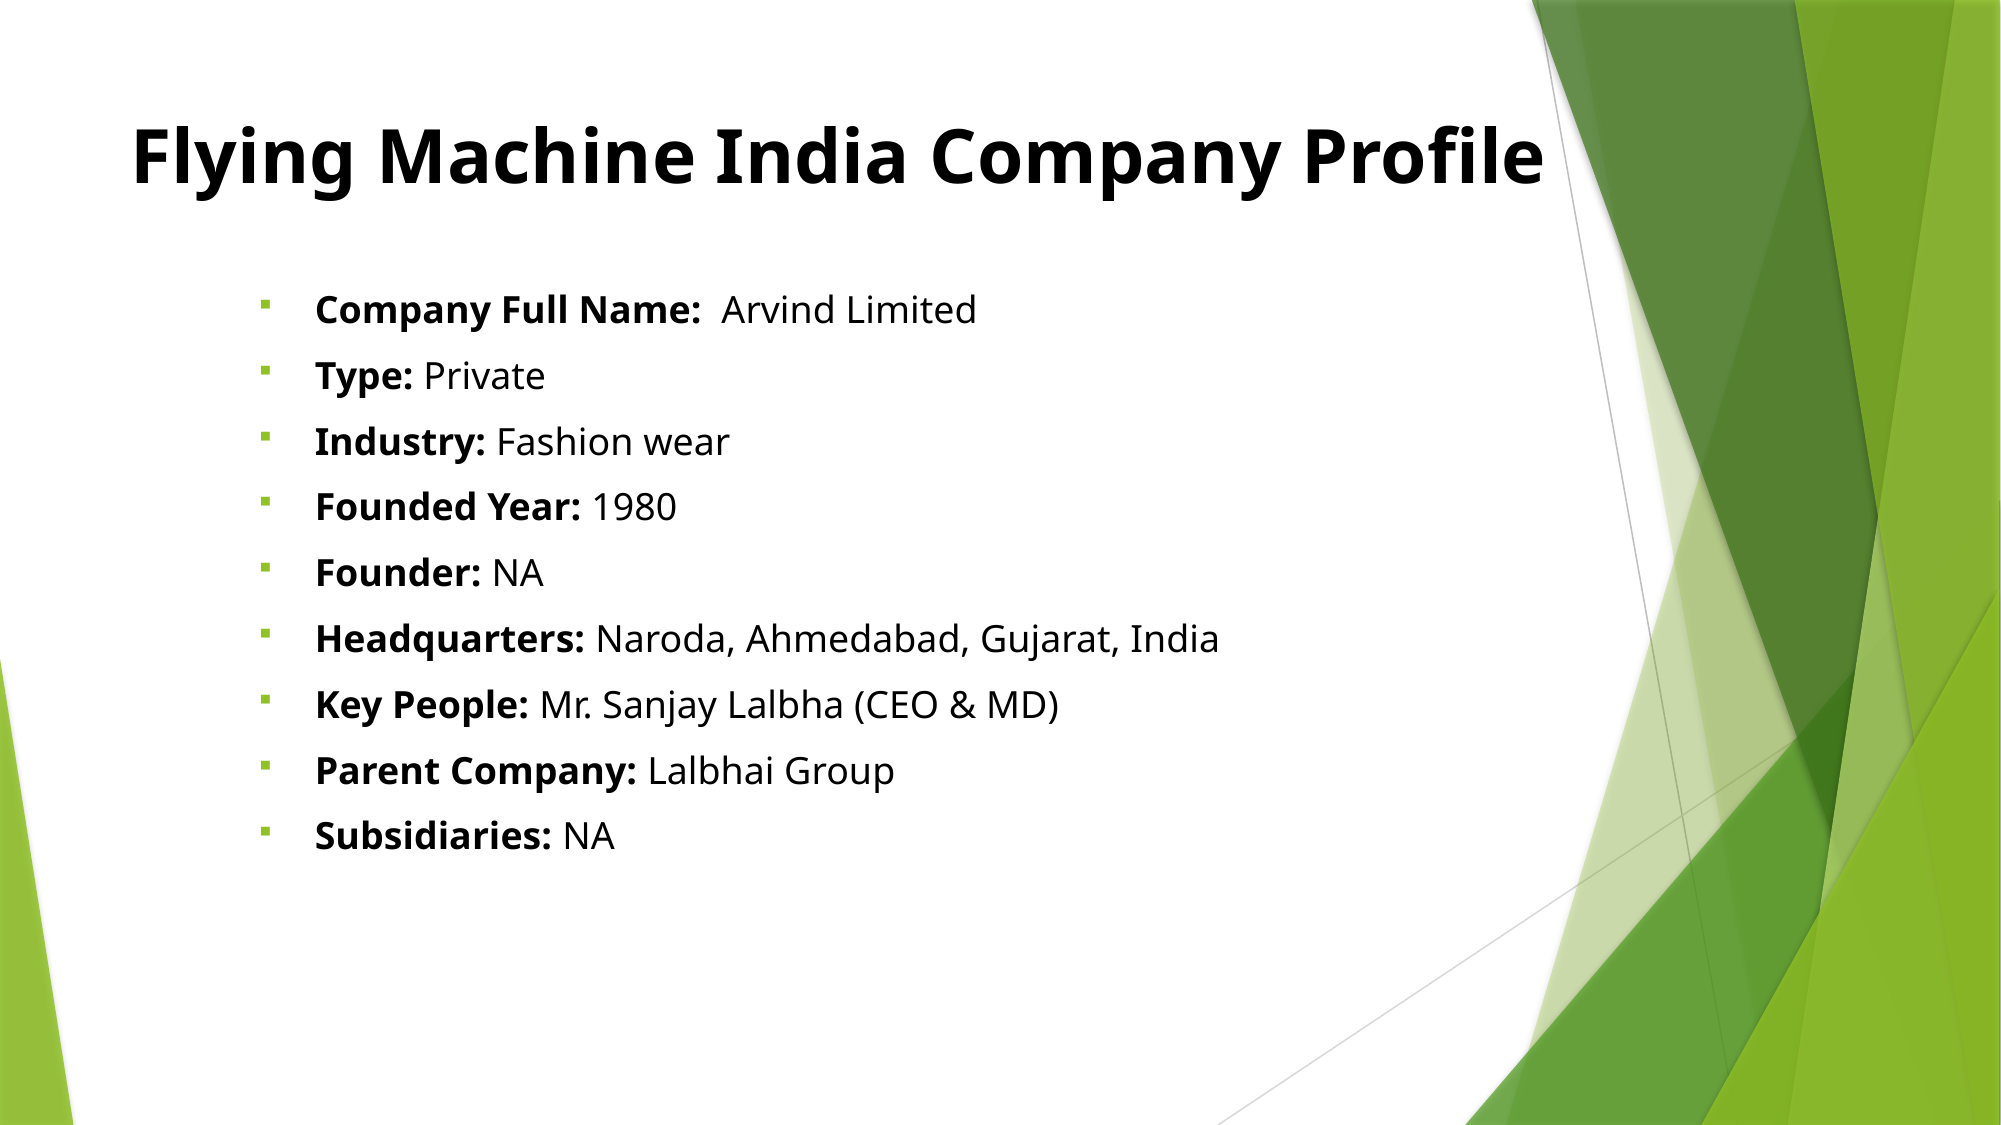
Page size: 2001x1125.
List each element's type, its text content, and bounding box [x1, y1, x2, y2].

list Company Full Name: Arvind Limited Type: Private Industry: Fashion wear Founded Year: 1980 Founder: NA Headquarters: Naroda, Ahmedabad, Gujarat, India Key People: Mr. Sanjay Lalbha (CEO & MD) Parent Company: Lalbhai Group Subsidiaries: NA [243, 278, 1453, 977]
title Flying Machine India Company Profile [0, 100, 1705, 311]
